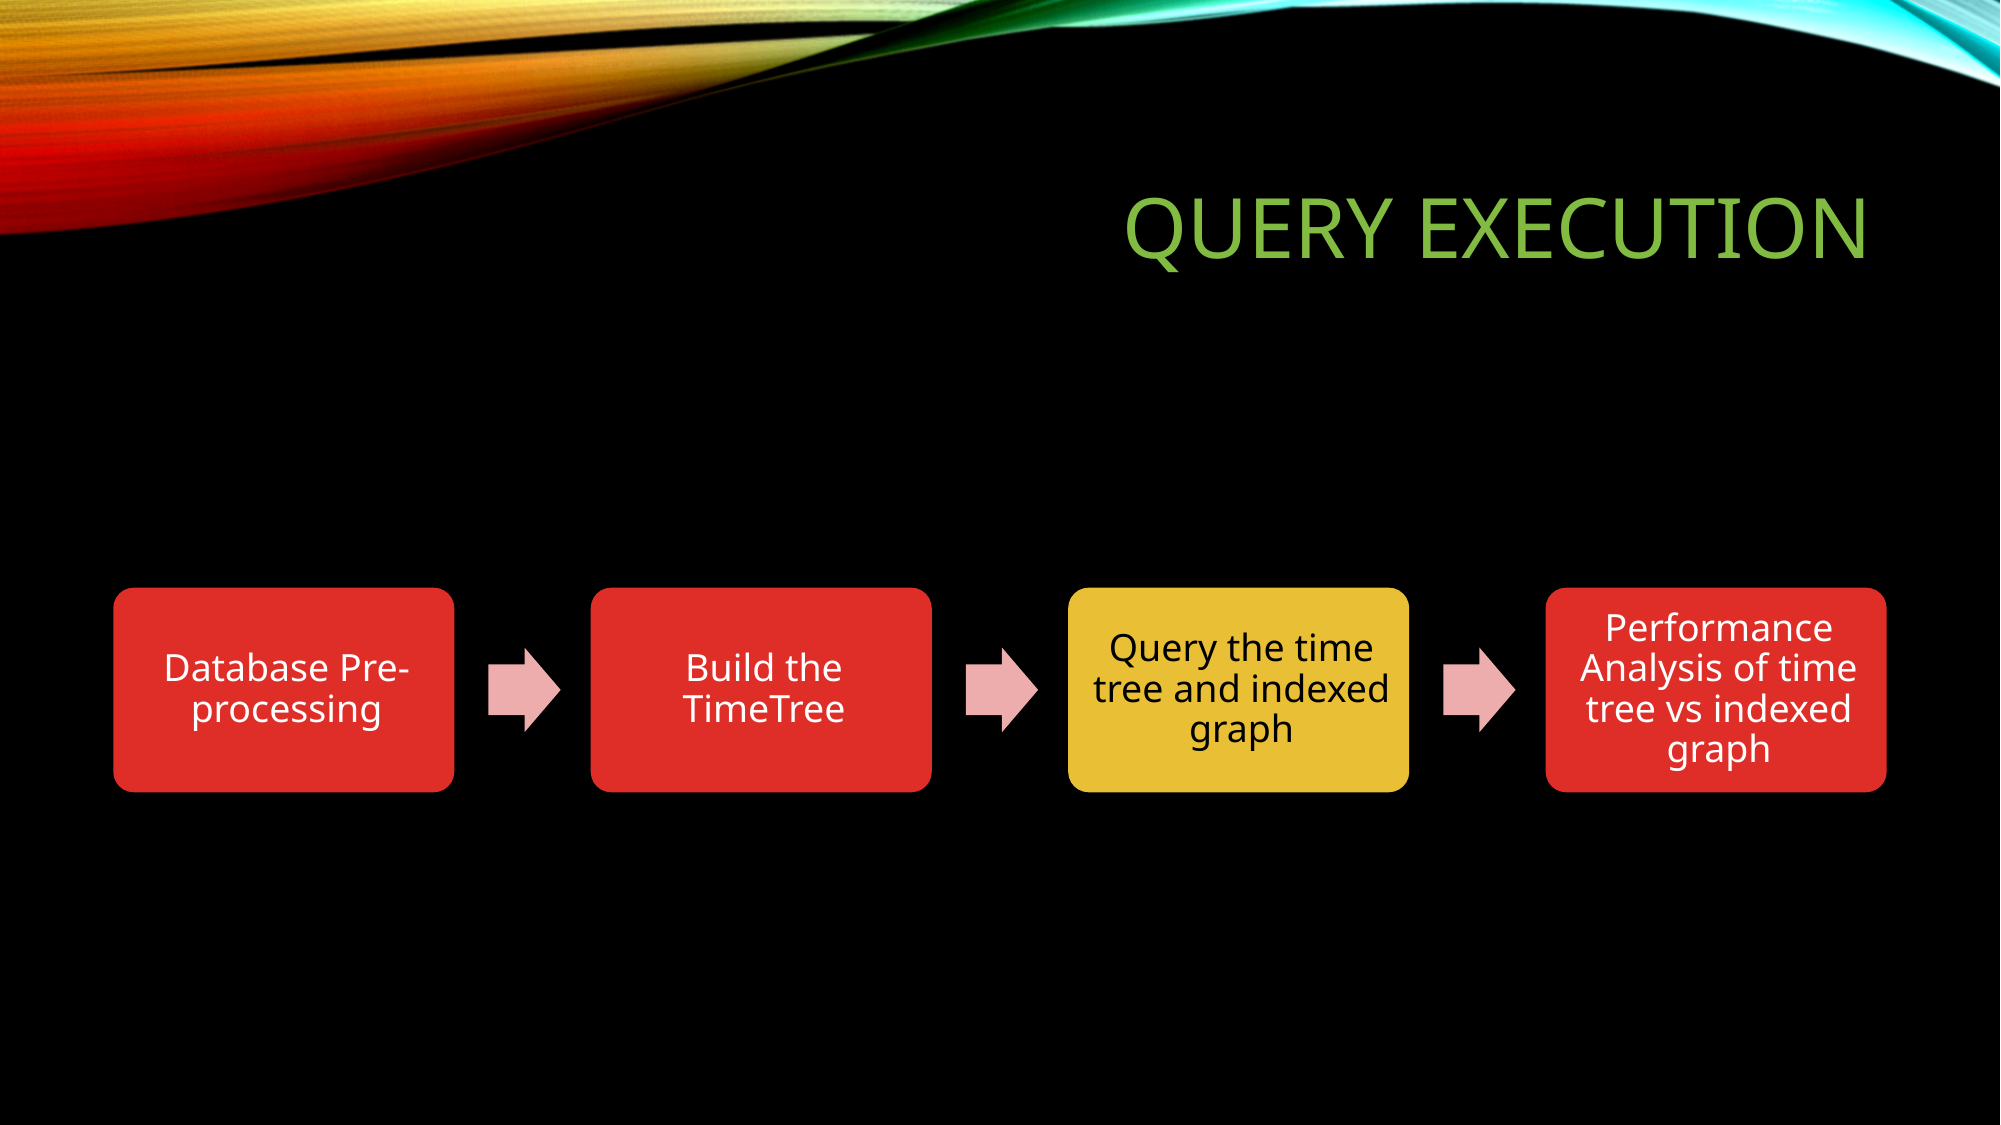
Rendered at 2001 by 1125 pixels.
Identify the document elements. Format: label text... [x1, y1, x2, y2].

picture [0, 0, 2000, 237]
title Query Execution [474, 125, 1888, 338]
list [112, 359, 1888, 1021]
